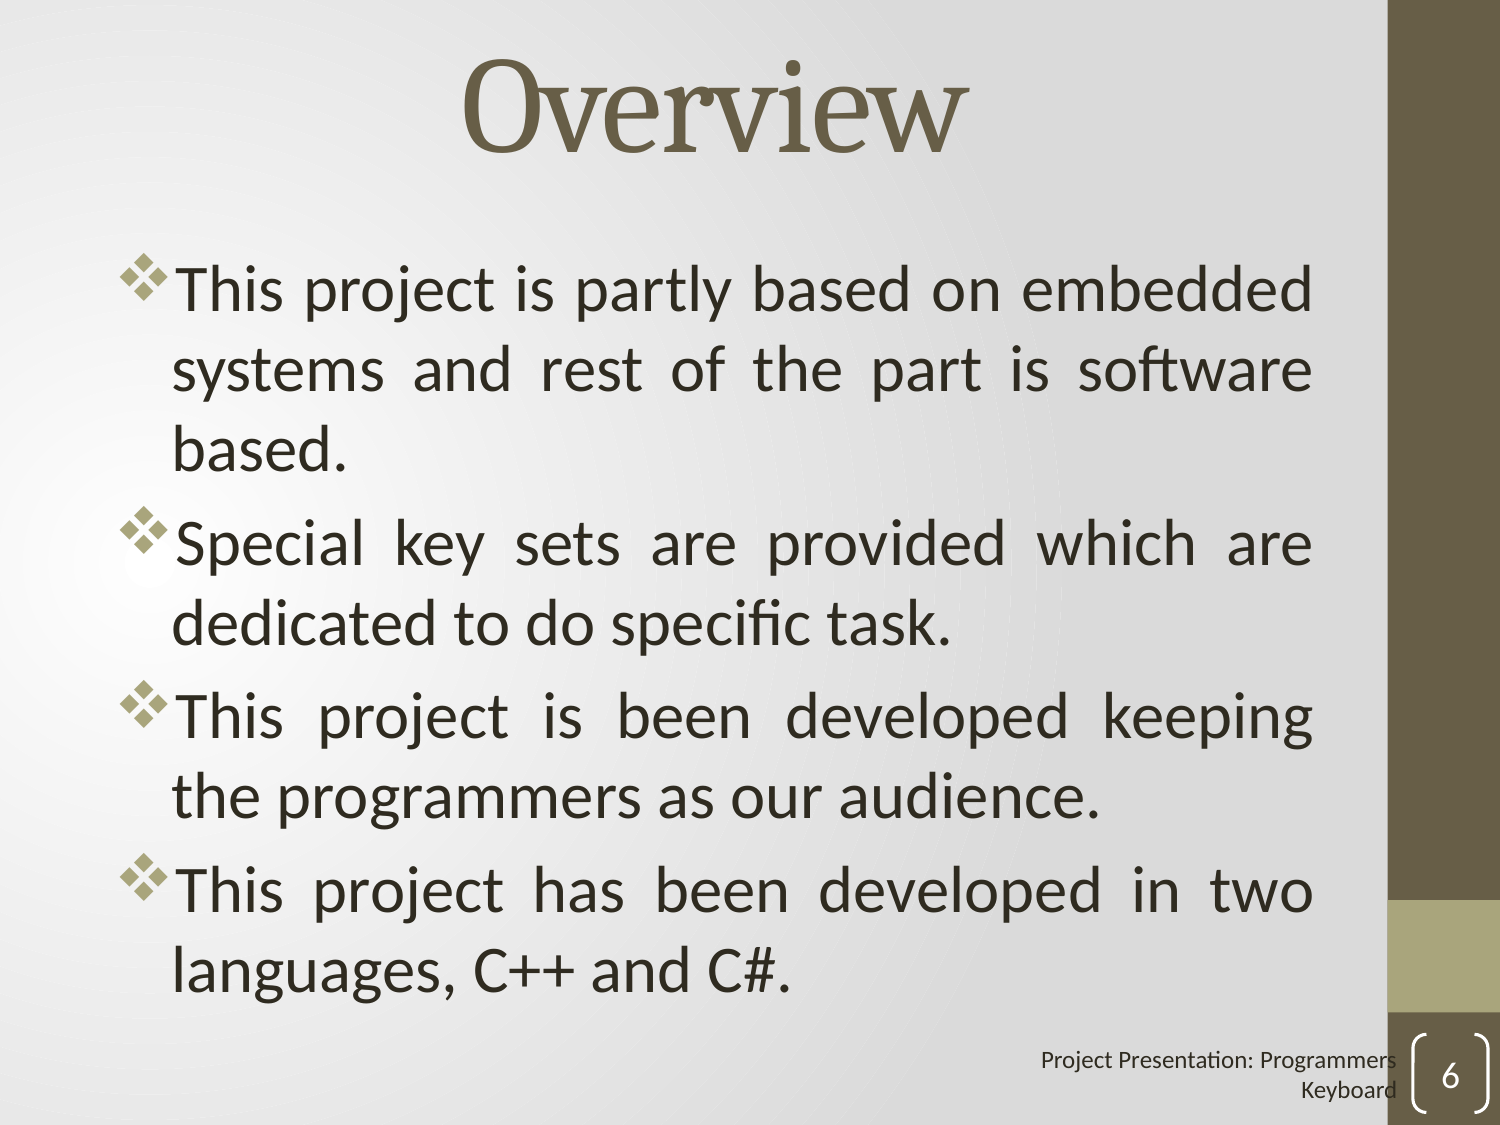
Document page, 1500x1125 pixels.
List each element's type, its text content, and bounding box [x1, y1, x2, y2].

text_box This project is partly based on embedded systems and rest of the part is software based. Special key sets are provided which are dedicated to do specific task. This project is been developed keeping the programmers as our audience. This project has been developed in two languages, C++ and C#. [99, 237, 1331, 1025]
slide_number 6 [1411, 1032, 1490, 1115]
footer Project Presentation: Programmers Keyboard [937, 1034, 1413, 1113]
text_box Overview [62, 12, 1369, 188]
